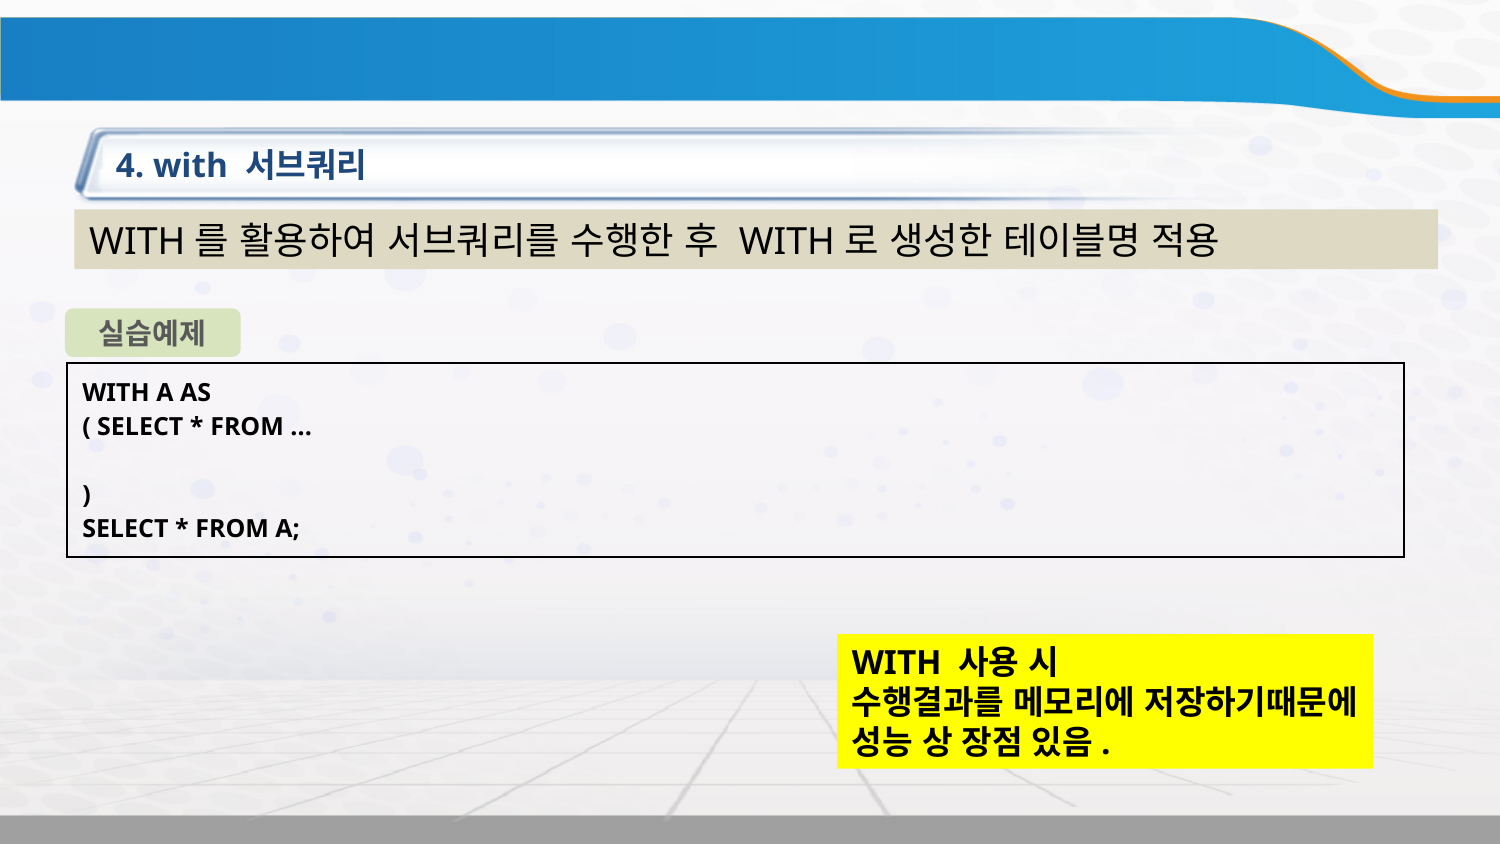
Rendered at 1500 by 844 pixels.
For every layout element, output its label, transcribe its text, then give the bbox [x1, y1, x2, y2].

text_box 실습예제 [64, 308, 241, 357]
text_box WITH를 활용하여 서브쿼리를 수행한 후 WITH로 생성한 테이블명 적용 [74, 209, 1439, 270]
table_header WITH A AS ( SELECT * FROM ... ) SELECT * FROM A; [68, 364, 1403, 556]
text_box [74, 126, 1289, 208]
text_box WITH 사용 시 수행결과를 메모리에 저장하기때문에 성능 상 장점 있음. [837, 634, 1374, 769]
picture [0, 0, 1500, 844]
text_box 참고. 서브쿼리 [29, 0, 1175, 103]
